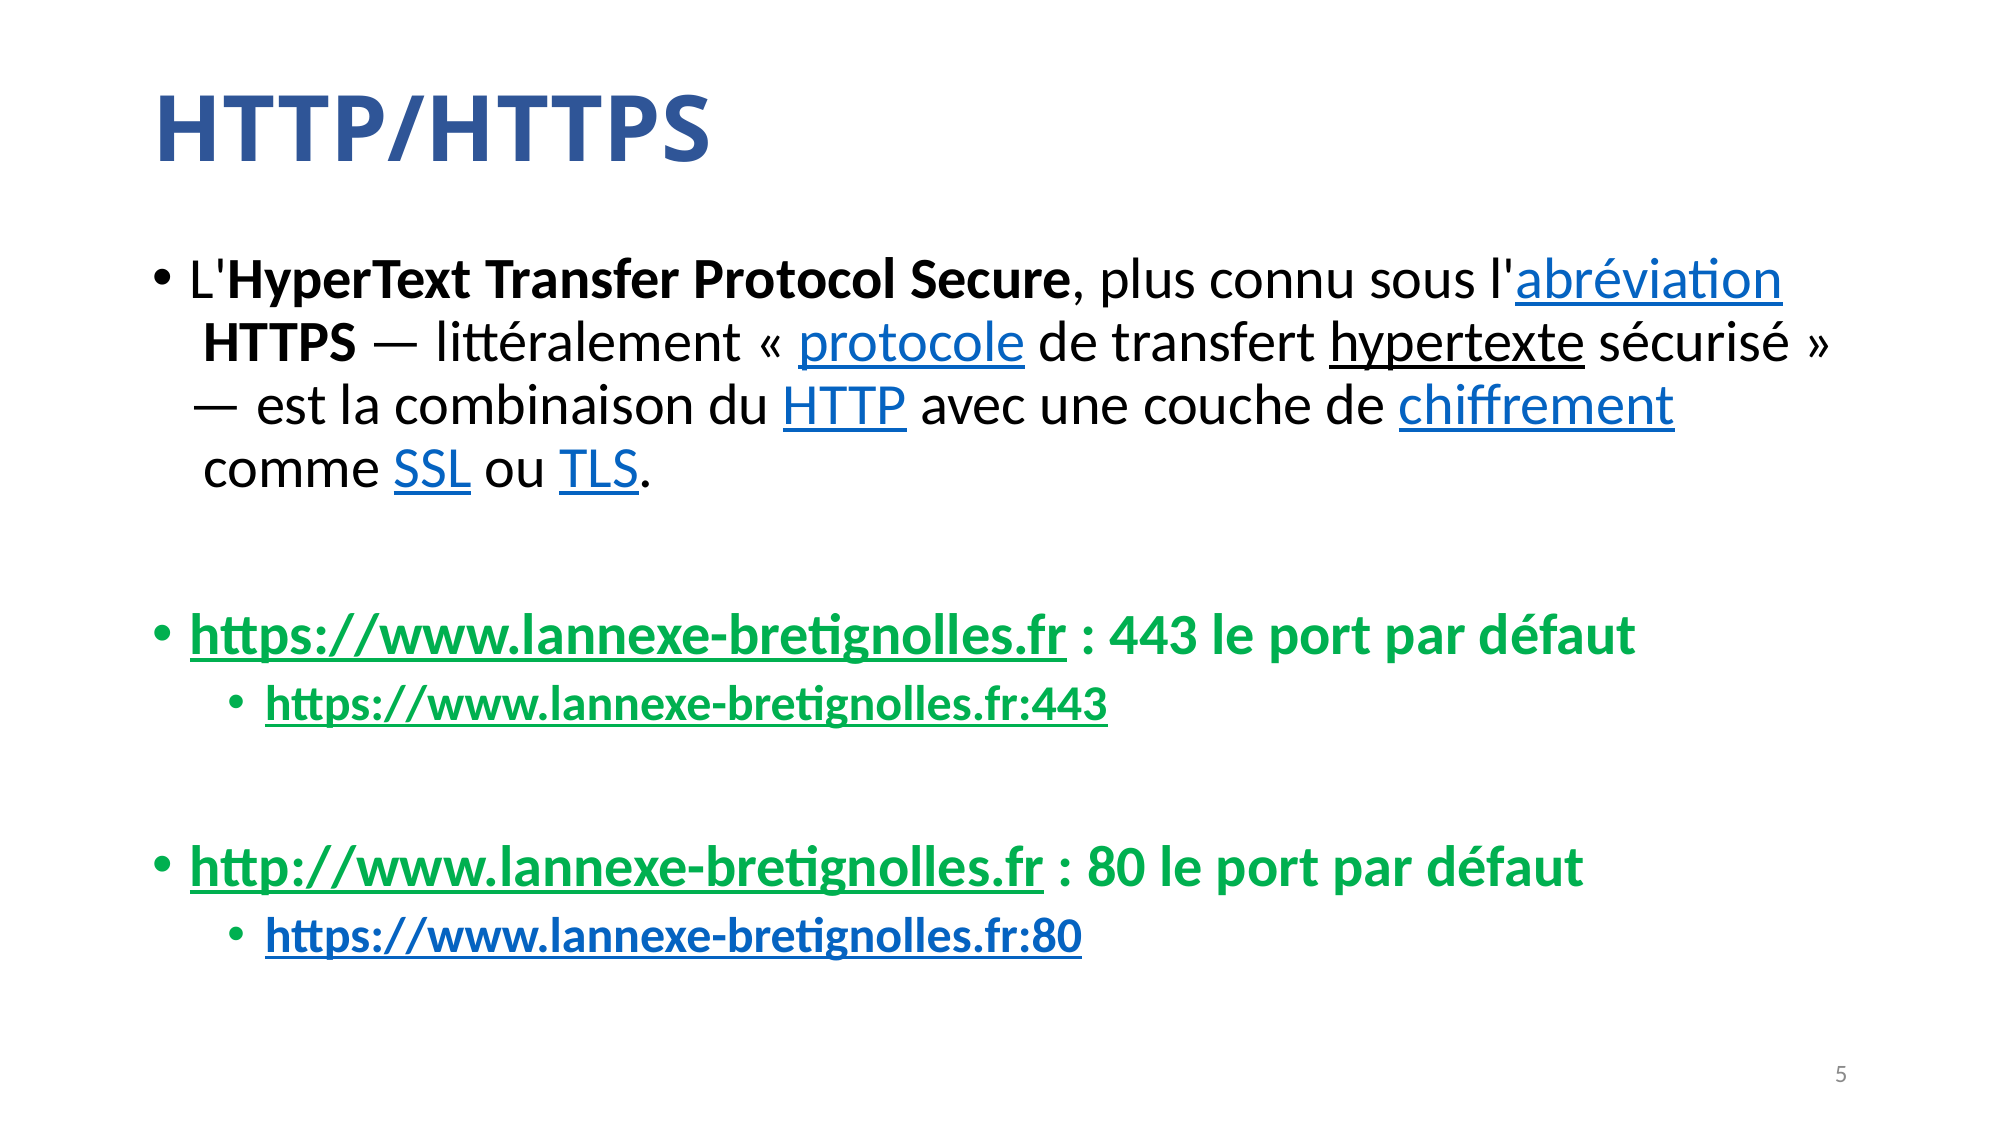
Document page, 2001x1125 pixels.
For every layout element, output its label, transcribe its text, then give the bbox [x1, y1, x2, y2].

title HTTP/HTTPS [137, 23, 1863, 240]
list L'HyperText Transfer Protocol Secure, plus connu sous l'abréviation HTTPS — littéralement « protocole de transfert hypertexte sécurisé » — est la combinaison du HTTP avec une couche de chiffrement comme SSL ou TLS. https://www.lannexe-bretignolles.fr : 443 le port par défaut https://www.lannexe-bretignolles.fr:443 http://www.lannexe-bretignolles.fr : 80 le port par défaut https://www.lannexe-bretignolles.fr:80 [137, 240, 1863, 1095]
slide_number 5 [1412, 1042, 1863, 1103]
